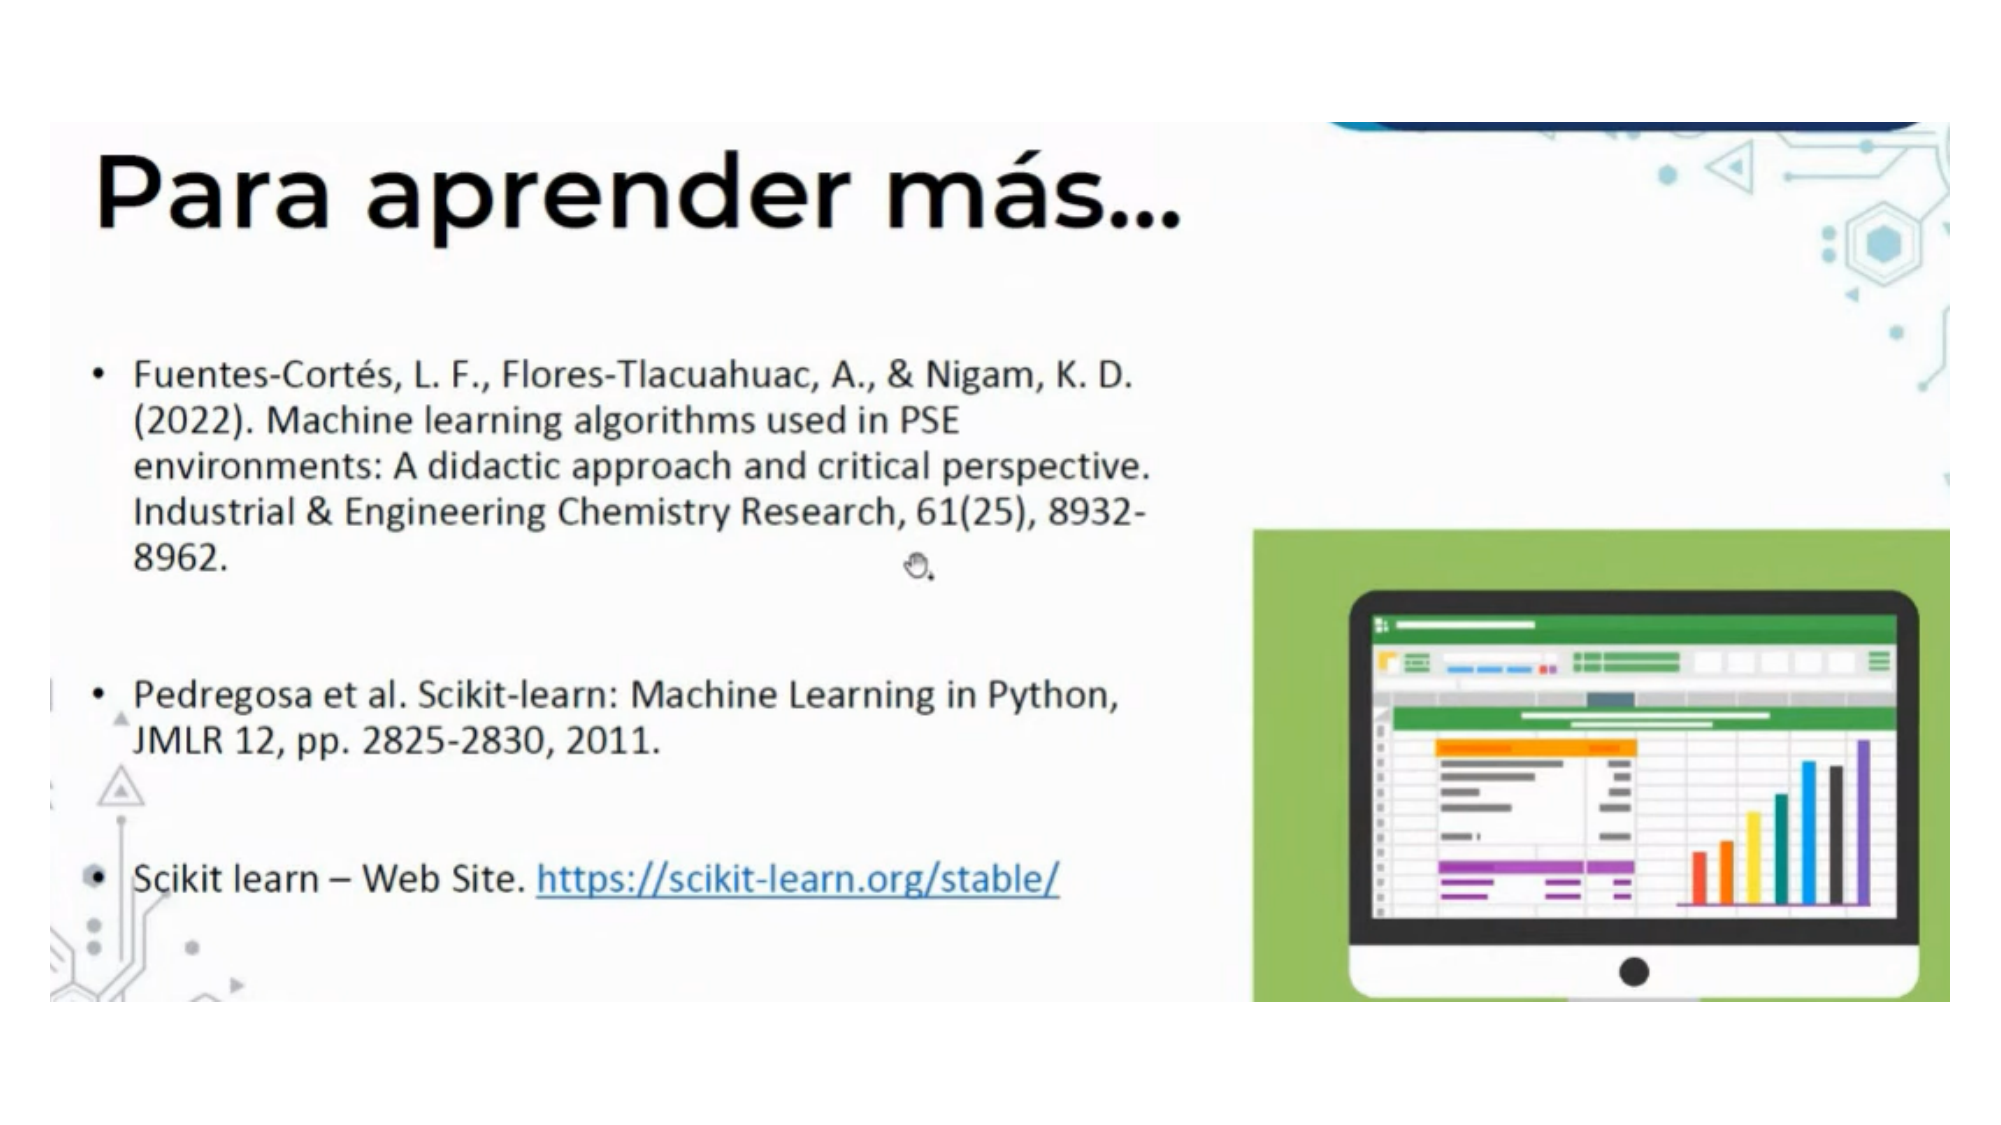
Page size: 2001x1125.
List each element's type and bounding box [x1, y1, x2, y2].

picture [50, 122, 1950, 1003]
